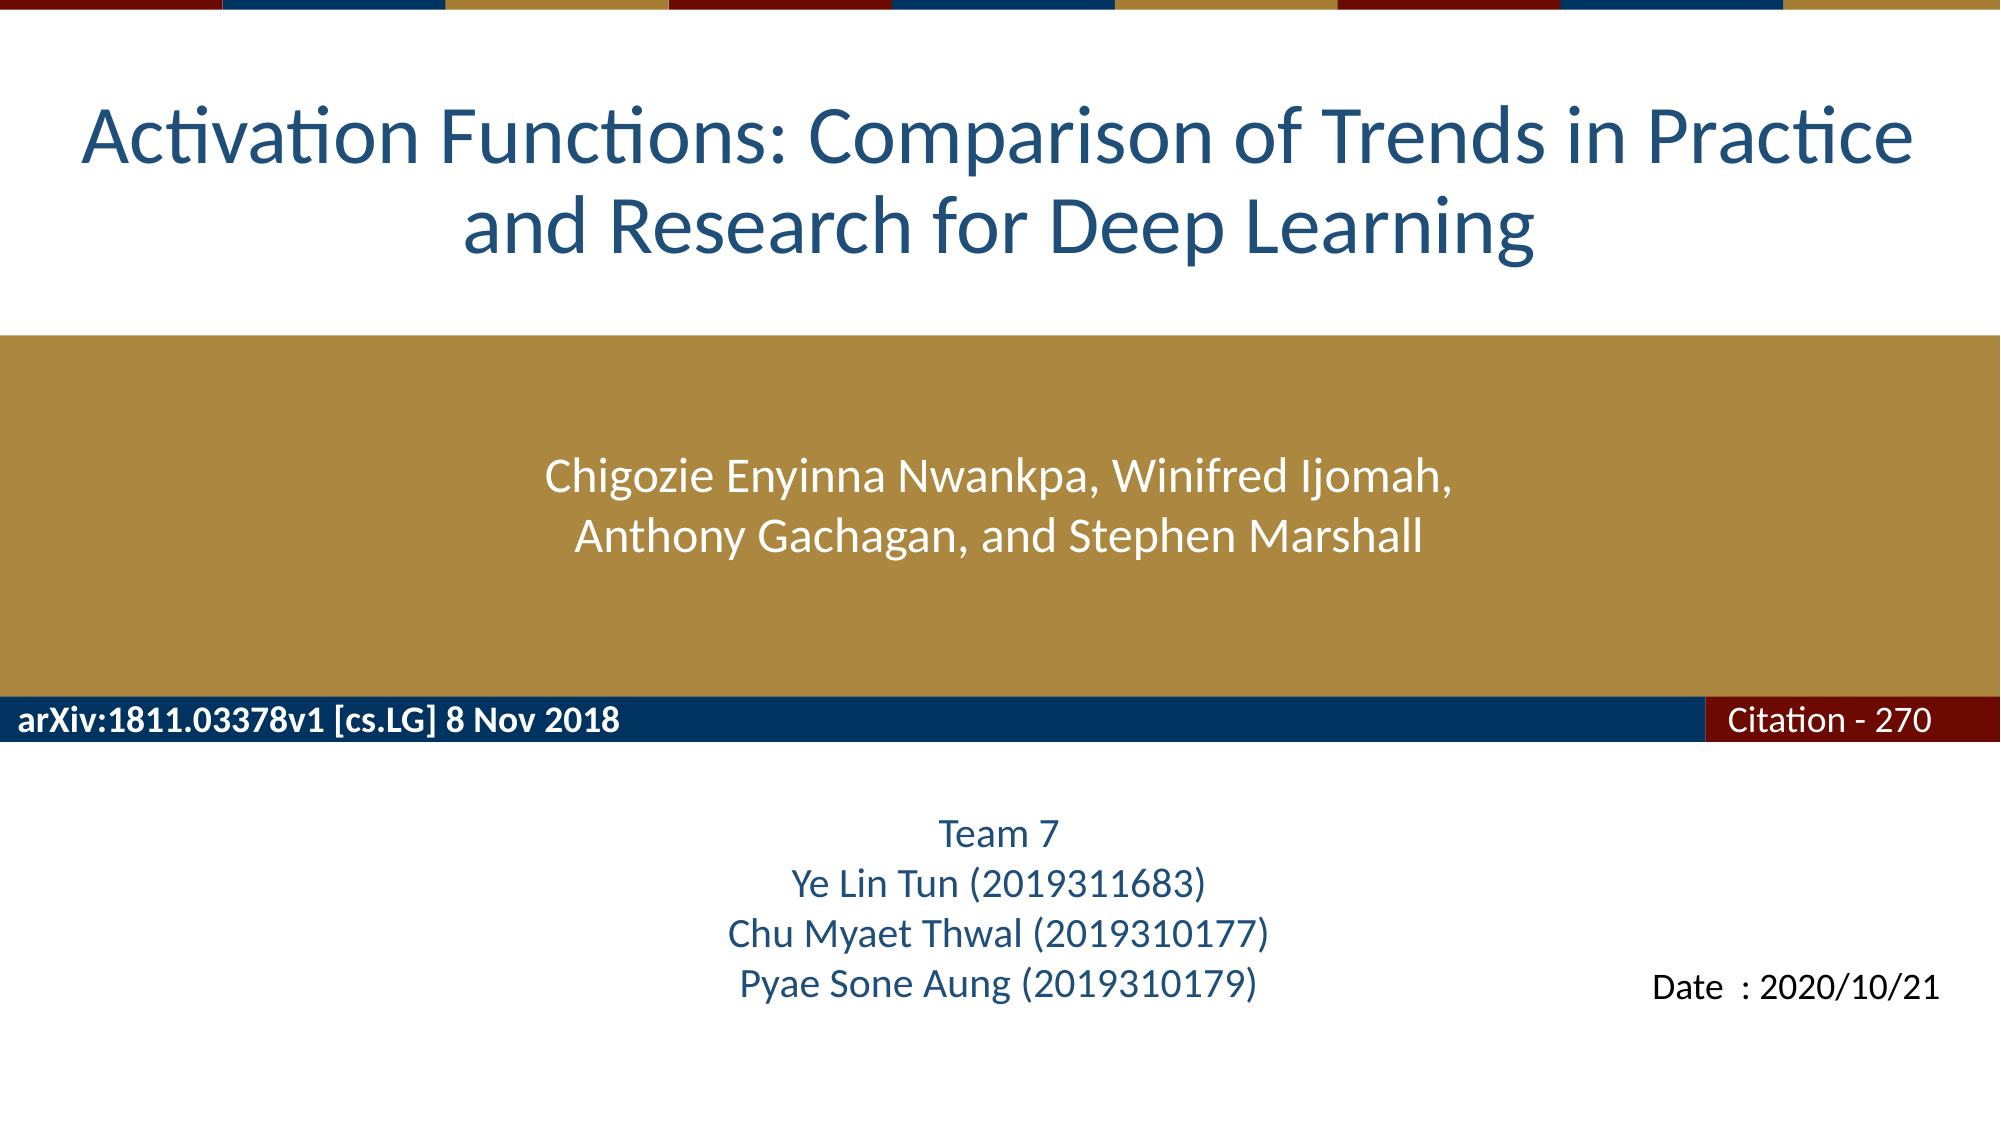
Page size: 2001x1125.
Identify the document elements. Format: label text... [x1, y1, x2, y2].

title Activation Functions: Comparison of Trends in Practice and Research for Deep Learning [55, 67, 1944, 280]
text_box arXiv:1811.03378v1 [cs.LG] 8 Nov 2018 [2, 688, 1054, 748]
text_box Citation - 270 [1713, 688, 1962, 748]
text_box Date : 2020/10/21 [1637, 954, 1956, 1015]
subtitle Chigozie Enyinna Nwankpa, Winifred Ijomah, Anthony Gachagan, and Stephen Marshall [454, 434, 1544, 608]
text_box [1402, 520, 1433, 582]
text_box Team 7 Ye Lin Tun (2019311683) Chu Myaet Thwal (2019310177) Pyae Sone Aung (2019310179) [629, 798, 1369, 1014]
